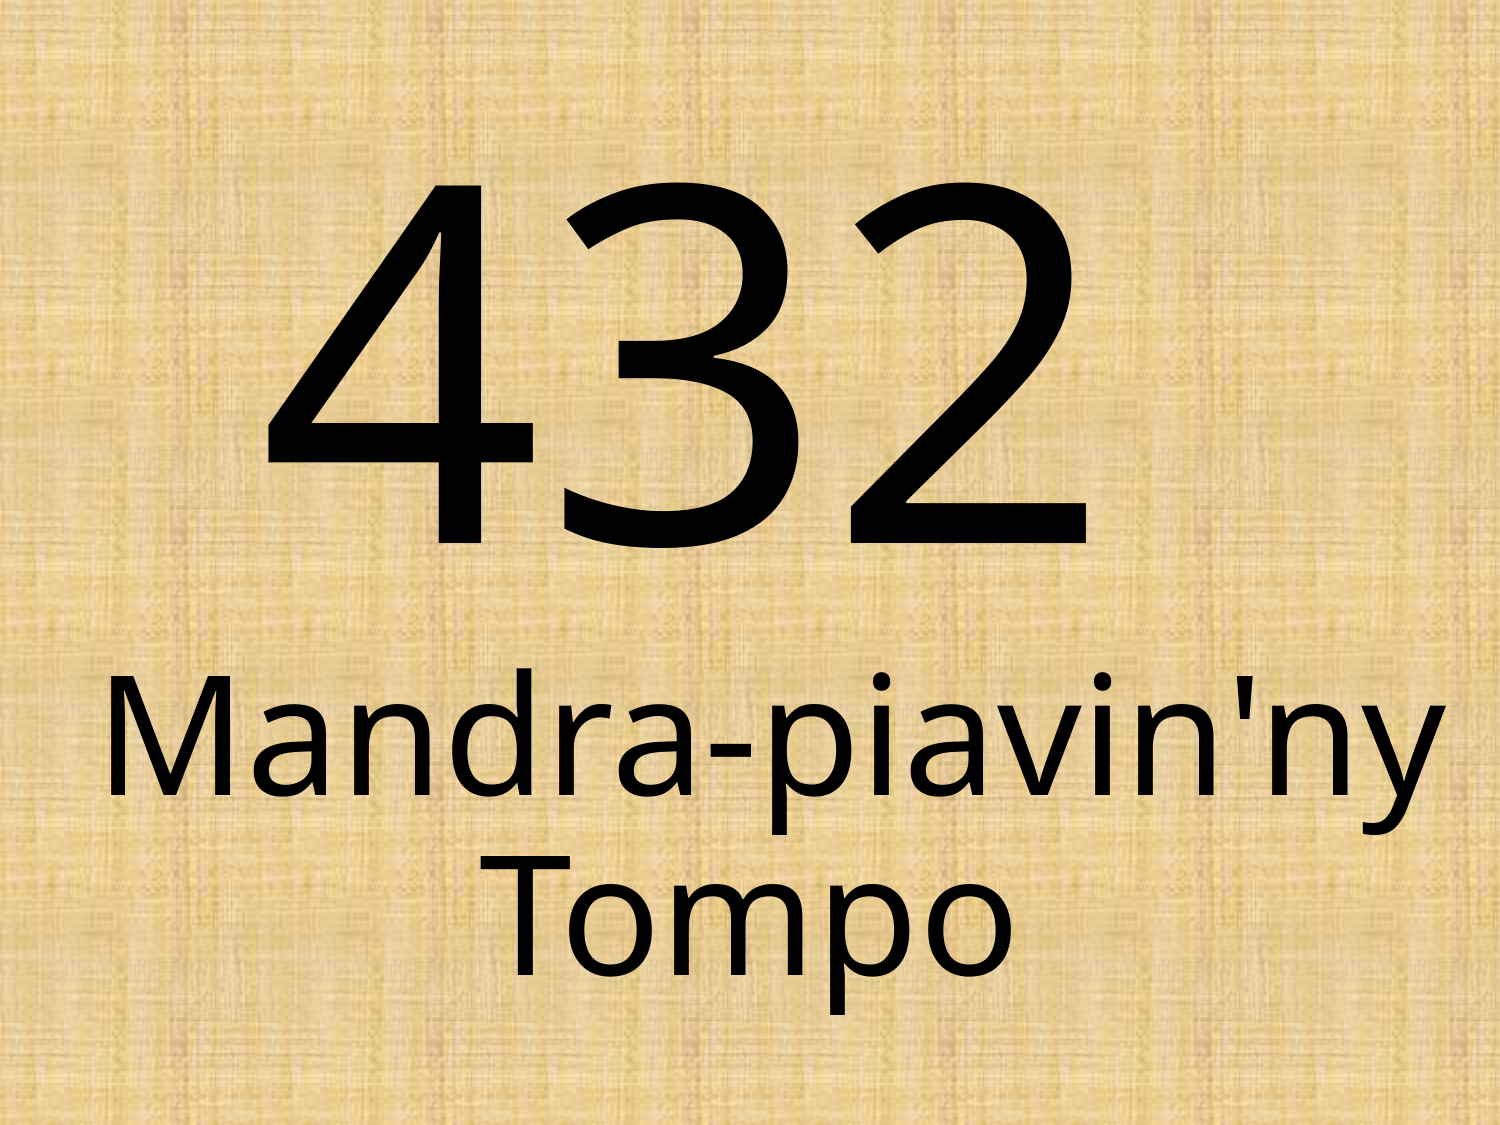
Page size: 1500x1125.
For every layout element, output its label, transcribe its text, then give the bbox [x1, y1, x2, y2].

picture [0, 0, 1500, 453]
title 432 Mandra-piavin'ny Tompo [0, 453, 1500, 672]
picture [0, 672, 1500, 1125]
